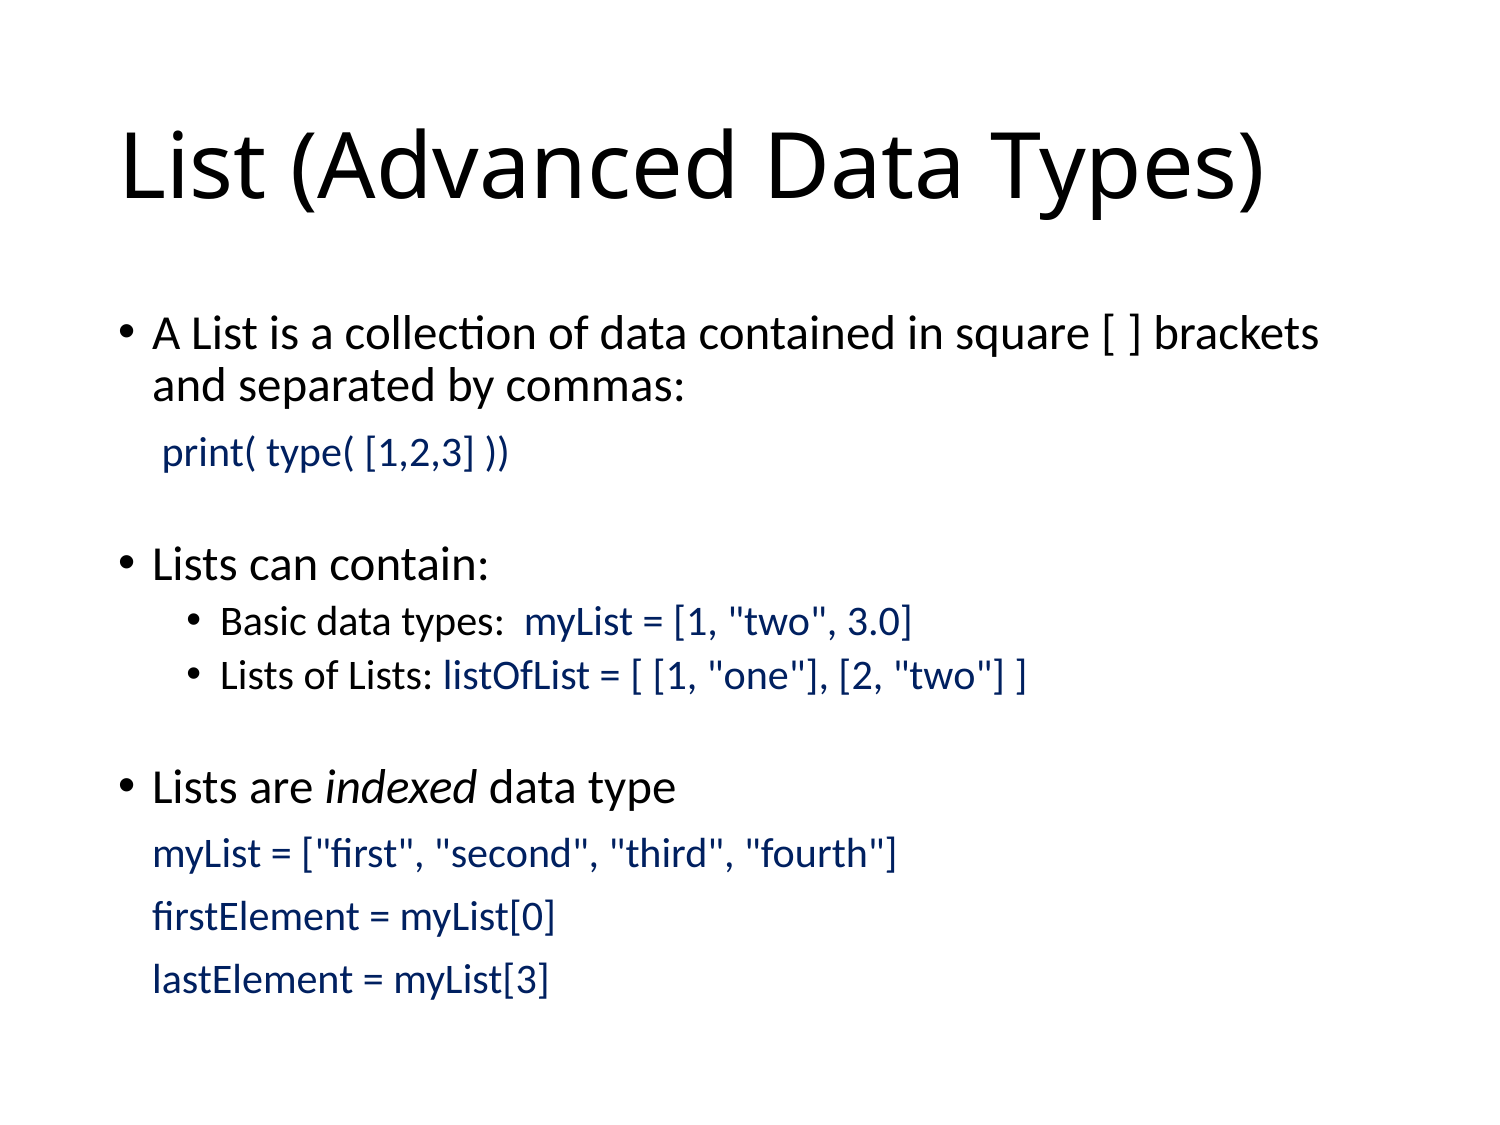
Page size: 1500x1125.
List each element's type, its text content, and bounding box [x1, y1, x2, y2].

list A List is a collection of data contained in square [ ] brackets and separated by commas: print( type( [1,2,3] )) Lists can contain: Basic data types: myList = [1, "two", 3.0] Lists of Lists: listOfList = [ [1, "one"], [2, "two"] ] Lists are indexed data type myList = ["first", "second", "third", "fourth"] firstElement = myList[0] lastElement = myList[3] [103, 299, 1397, 1014]
title List (Advanced Data Types) [103, 59, 1397, 278]
